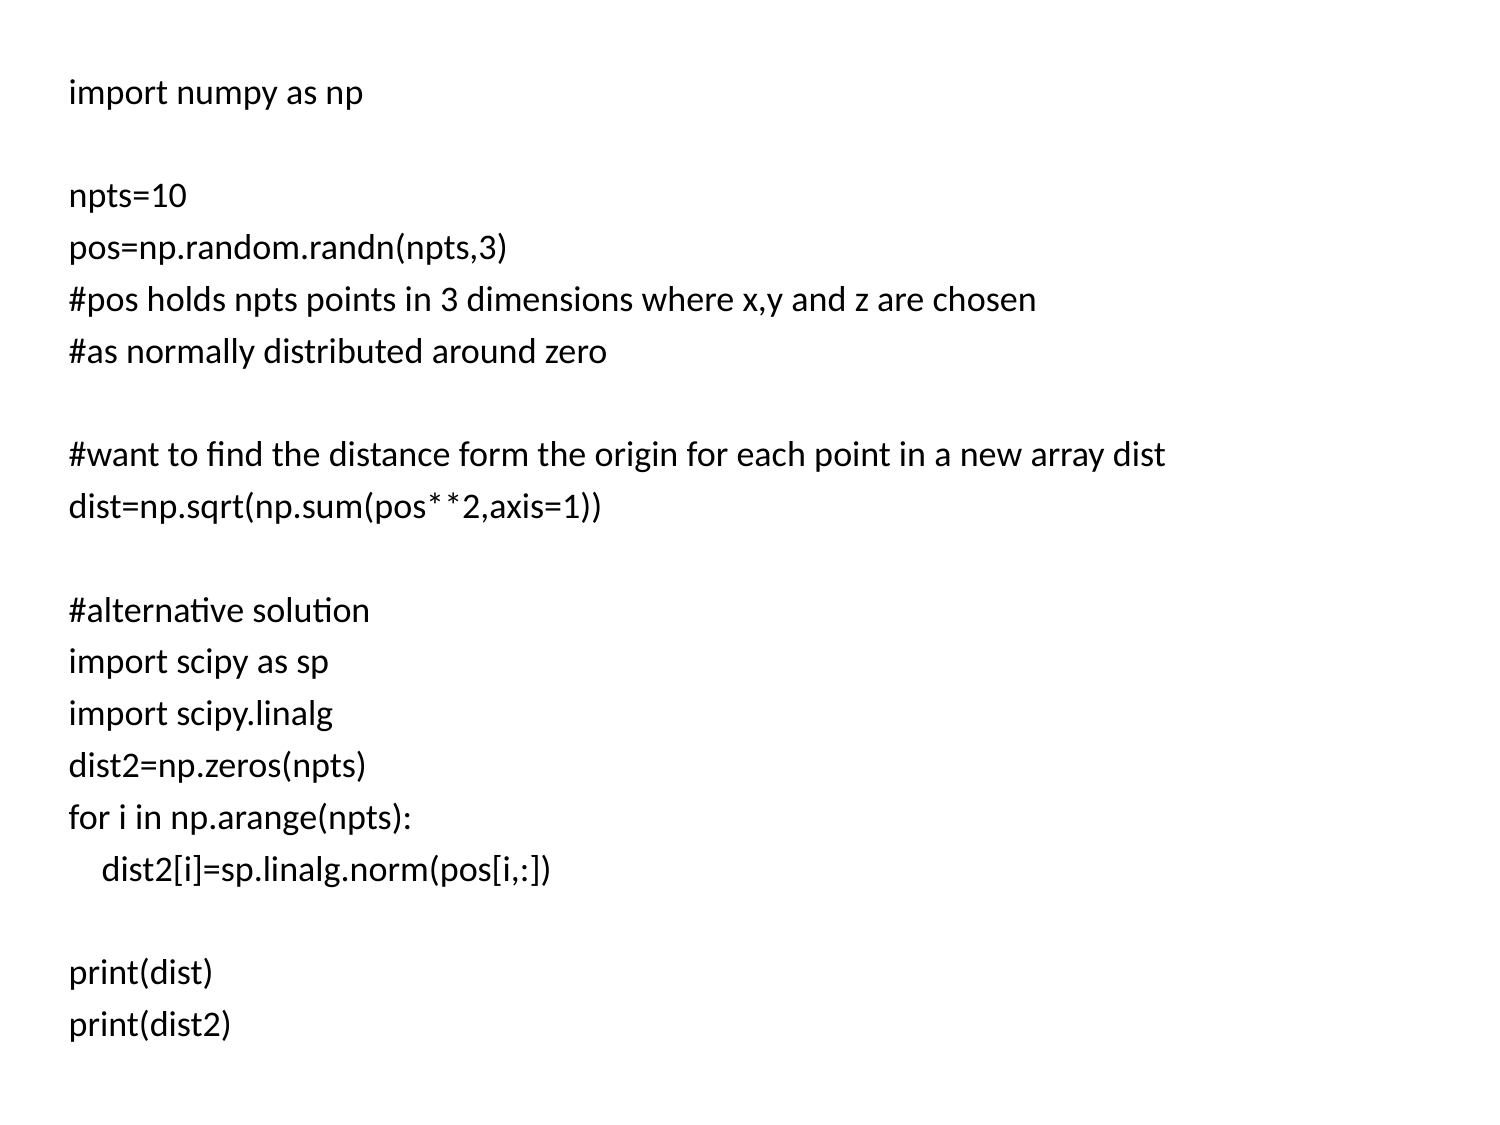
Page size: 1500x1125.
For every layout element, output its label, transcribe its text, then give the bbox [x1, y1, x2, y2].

list import numpy as np npts=10 pos=np.random.randn(npts,3) #pos holds npts points in 3 dimensions where x,y and z are chosen #as normally distributed around zero #want to find the distance form the origin for each point in a new array dist dist=np.sqrt(np.sum(pos**2,axis=1)) #alternative solution import scipy as sp import scipy.linalg dist2=np.zeros(npts) for i in np.arange(npts): dist2[i]=sp.linalg.norm(pos[i,:]) print(dist) print(dist2) [53, 65, 1330, 1068]
